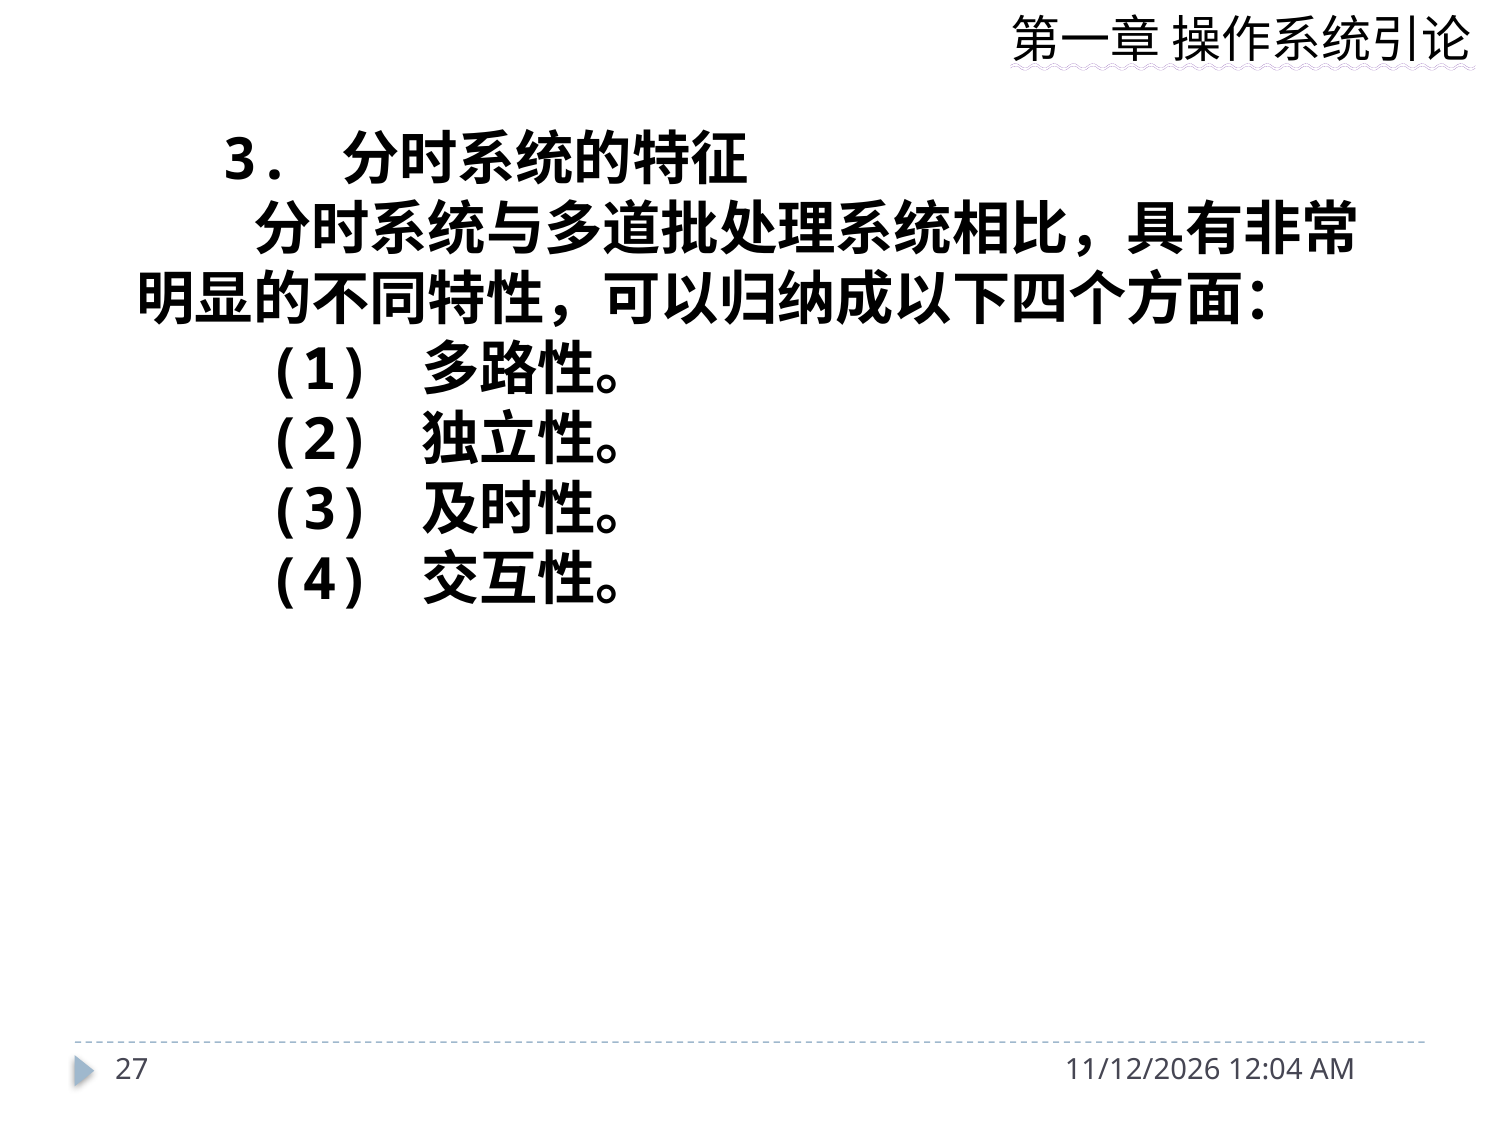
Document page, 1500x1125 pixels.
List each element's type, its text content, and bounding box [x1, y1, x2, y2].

slide_number 27 [100, 1042, 426, 1103]
list 3. 分时系统的特征 分时系统与多道批处理系统相比，具有非常明显的不同特性，可以归纳成以下四个方面： (1) 多路性。 (2) 独立性。 (3) 及时性。 (4) 交互性。 [76, 113, 1424, 1000]
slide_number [1050, 1042, 1426, 1103]
